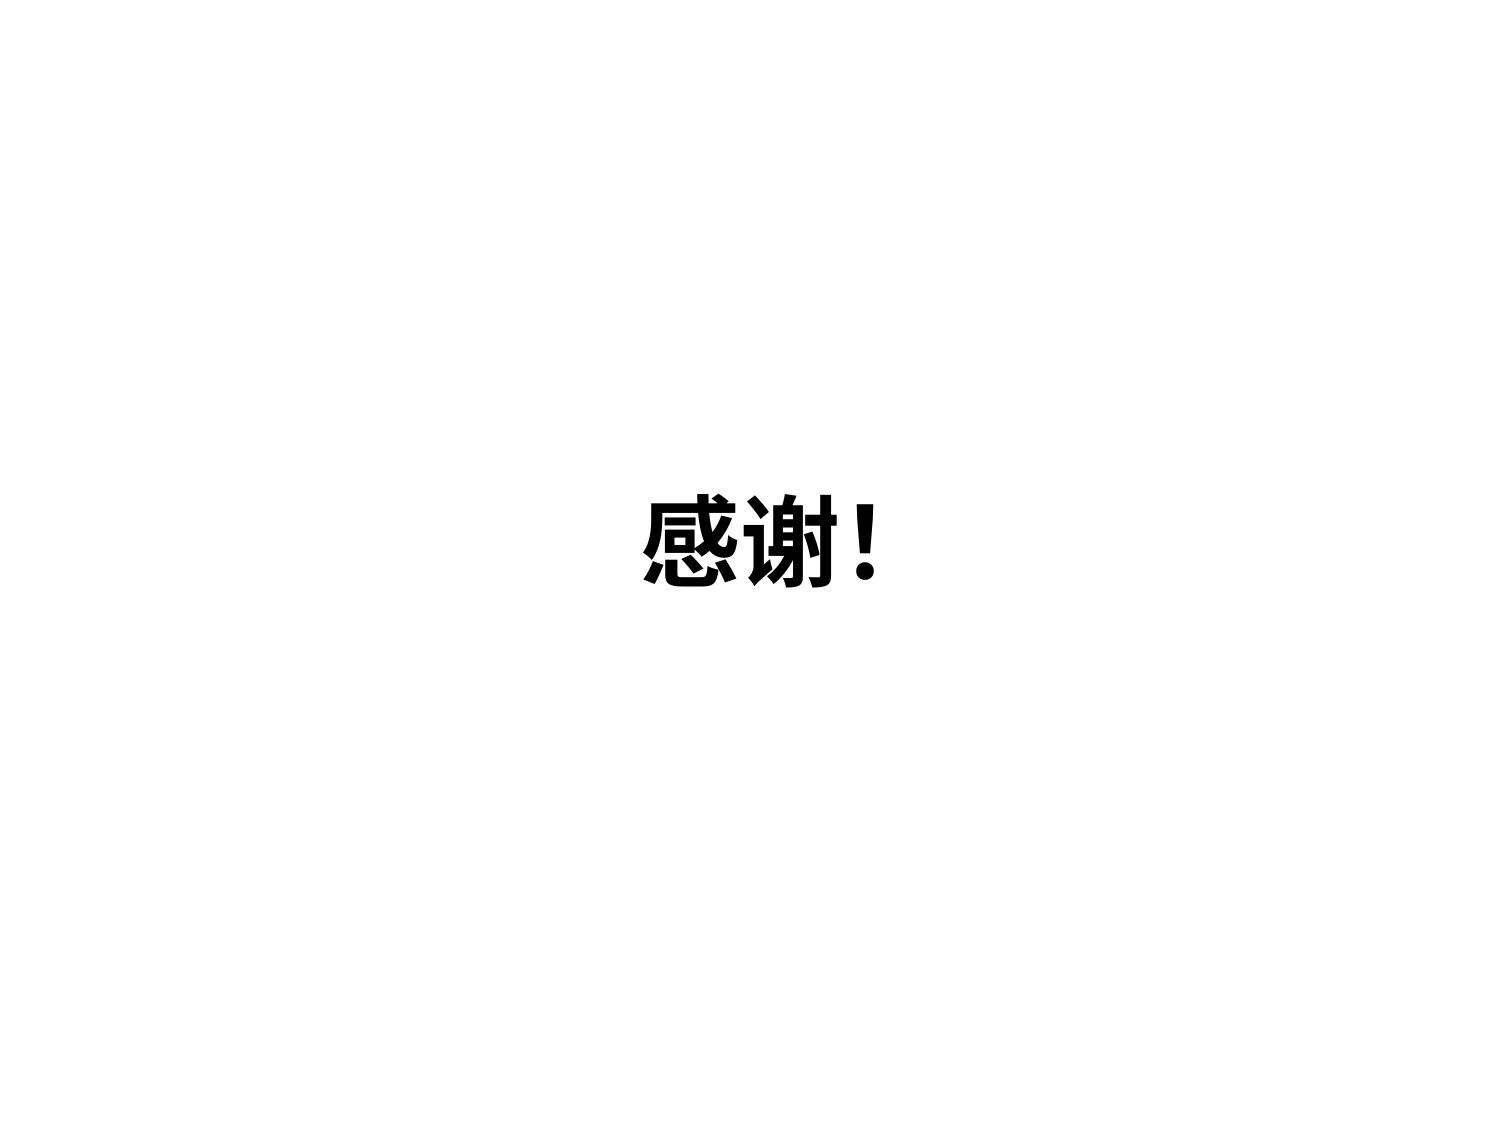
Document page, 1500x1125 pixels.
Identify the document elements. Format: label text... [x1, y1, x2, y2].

text_box 感谢！ [625, 472, 956, 607]
